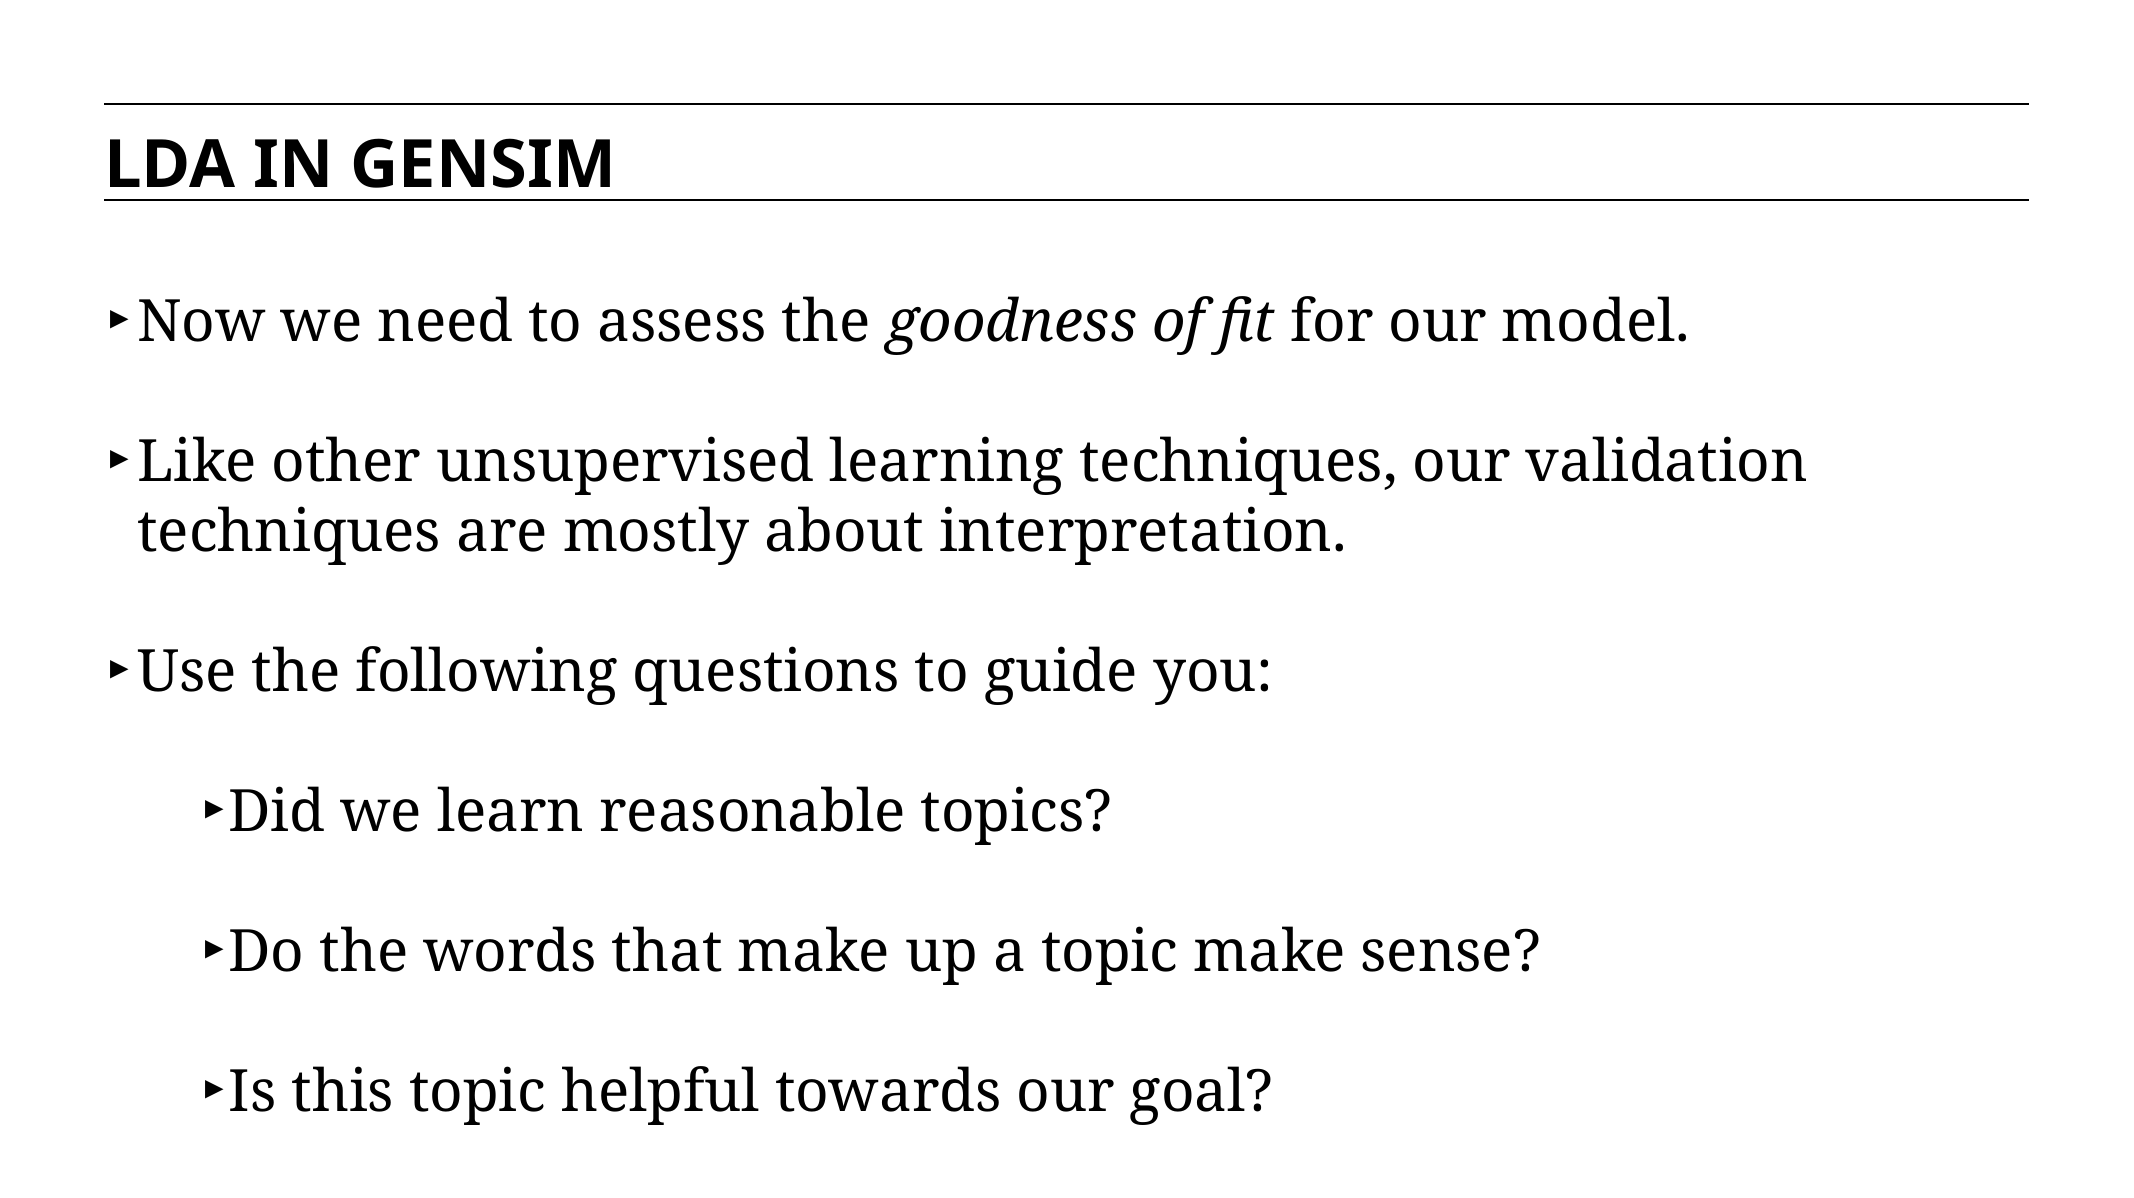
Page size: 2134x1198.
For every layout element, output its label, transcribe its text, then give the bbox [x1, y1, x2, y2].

list Now we need to assess the goodness of fit for our model. Like other unsupervised learning techniques, our validation techniques are mostly about interpretation. Use the following questions to guide you: Did we learn reasonable topics? Do the words that make up a topic make sense? Is this topic helpful towards our goal? [104, 213, 2030, 839]
text_box LDA IN GENSIM [104, 120, 2030, 192]
